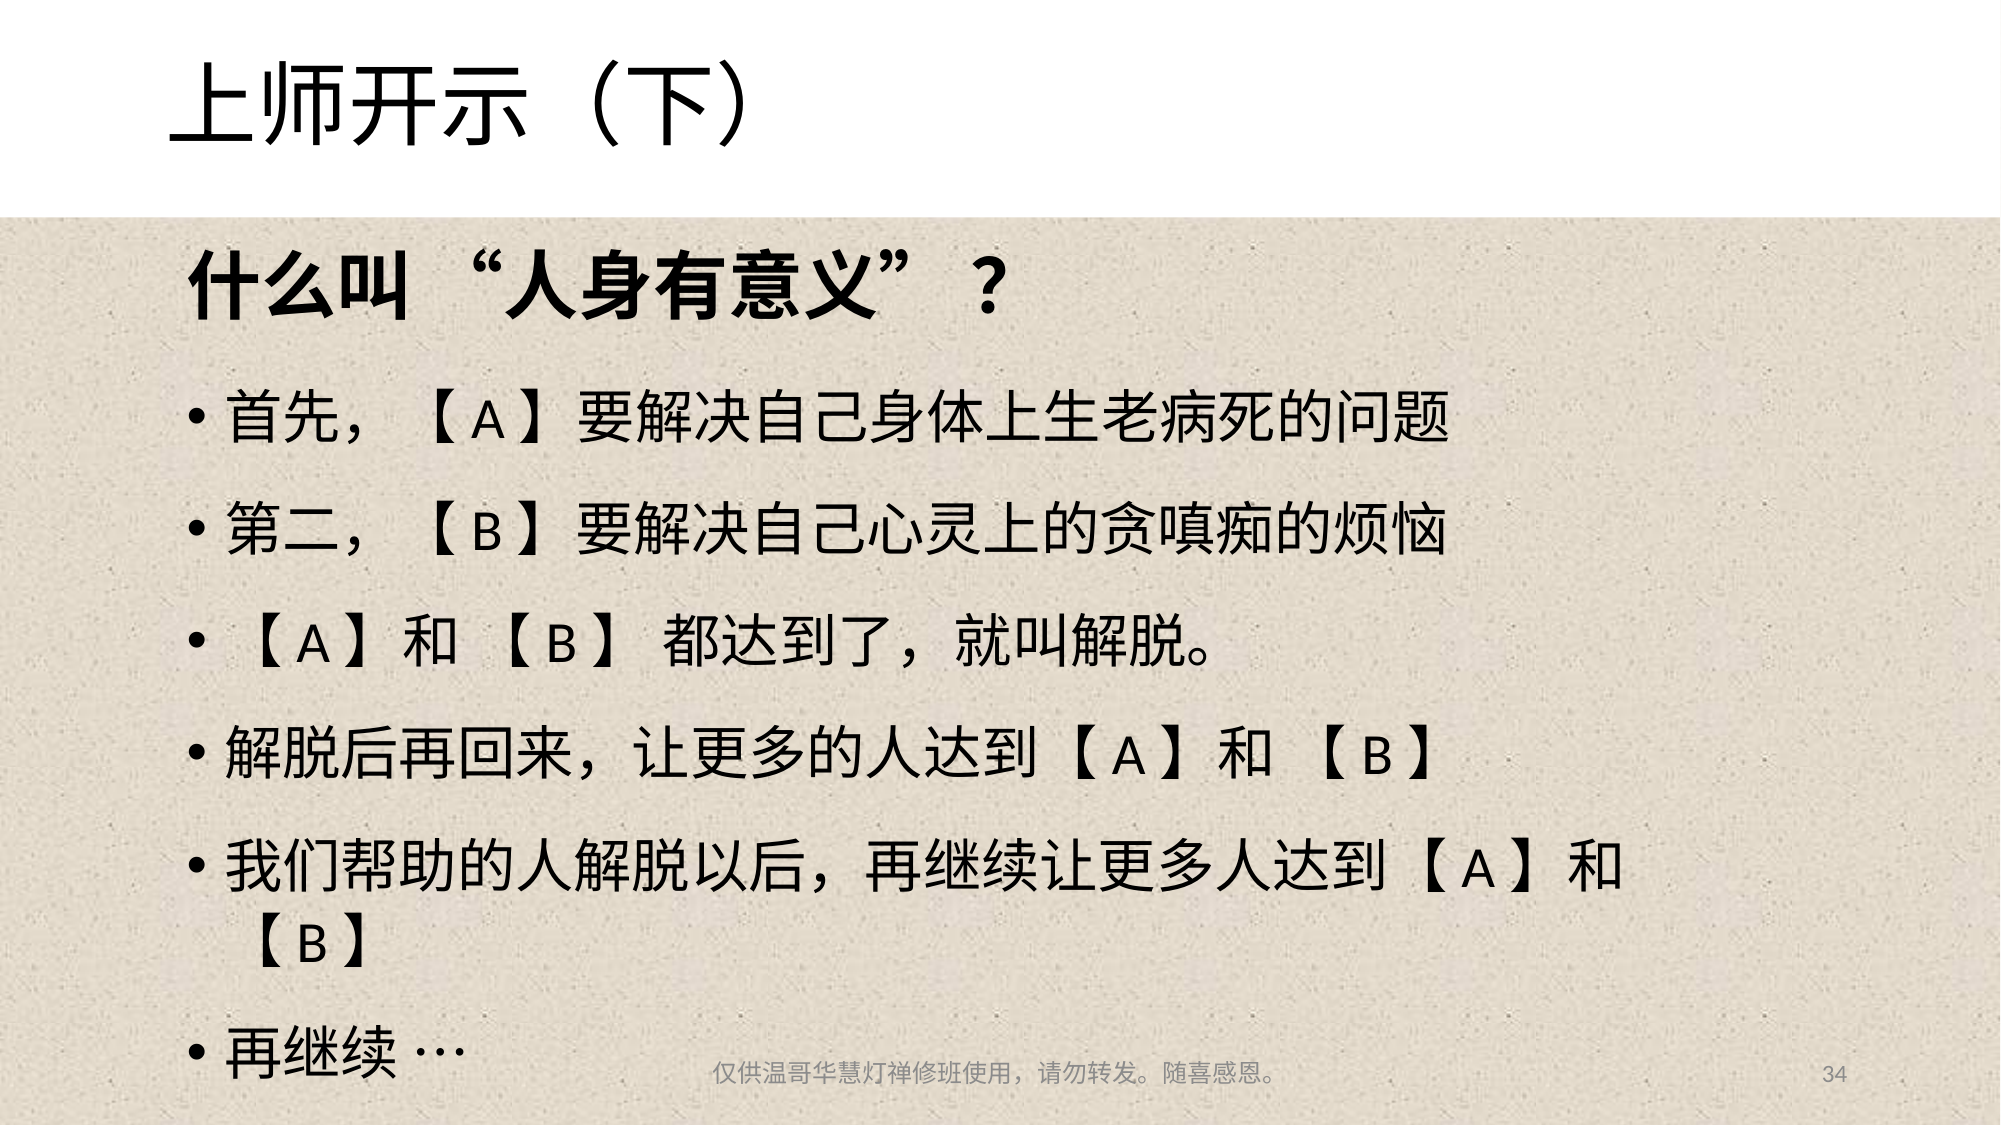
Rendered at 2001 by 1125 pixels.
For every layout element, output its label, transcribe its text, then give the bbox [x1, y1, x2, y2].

slide_number 34 [1412, 1042, 1863, 1103]
title 上师开示（下） [0, 0, 2000, 218]
picture [0, 0, 2001, 1125]
footer 仅供温哥华慧灯禅修班使用，请勿转发。随喜感恩。 [662, 1042, 1338, 1103]
list 什么叫 “人身有意义” ？ 首先，【A】要解决自己身体上生老病死的问题 第二，【B】要解决自己心灵上的贪嗔痴的烦恼 【A】和 【B】 都达到了，就叫解脱。 解脱后再回来，让更多的人达到【A】和 【B】 我们帮助的人解脱以后，再继续让更多人达到【A】和 【B】 再继续 … [171, 241, 1820, 1102]
